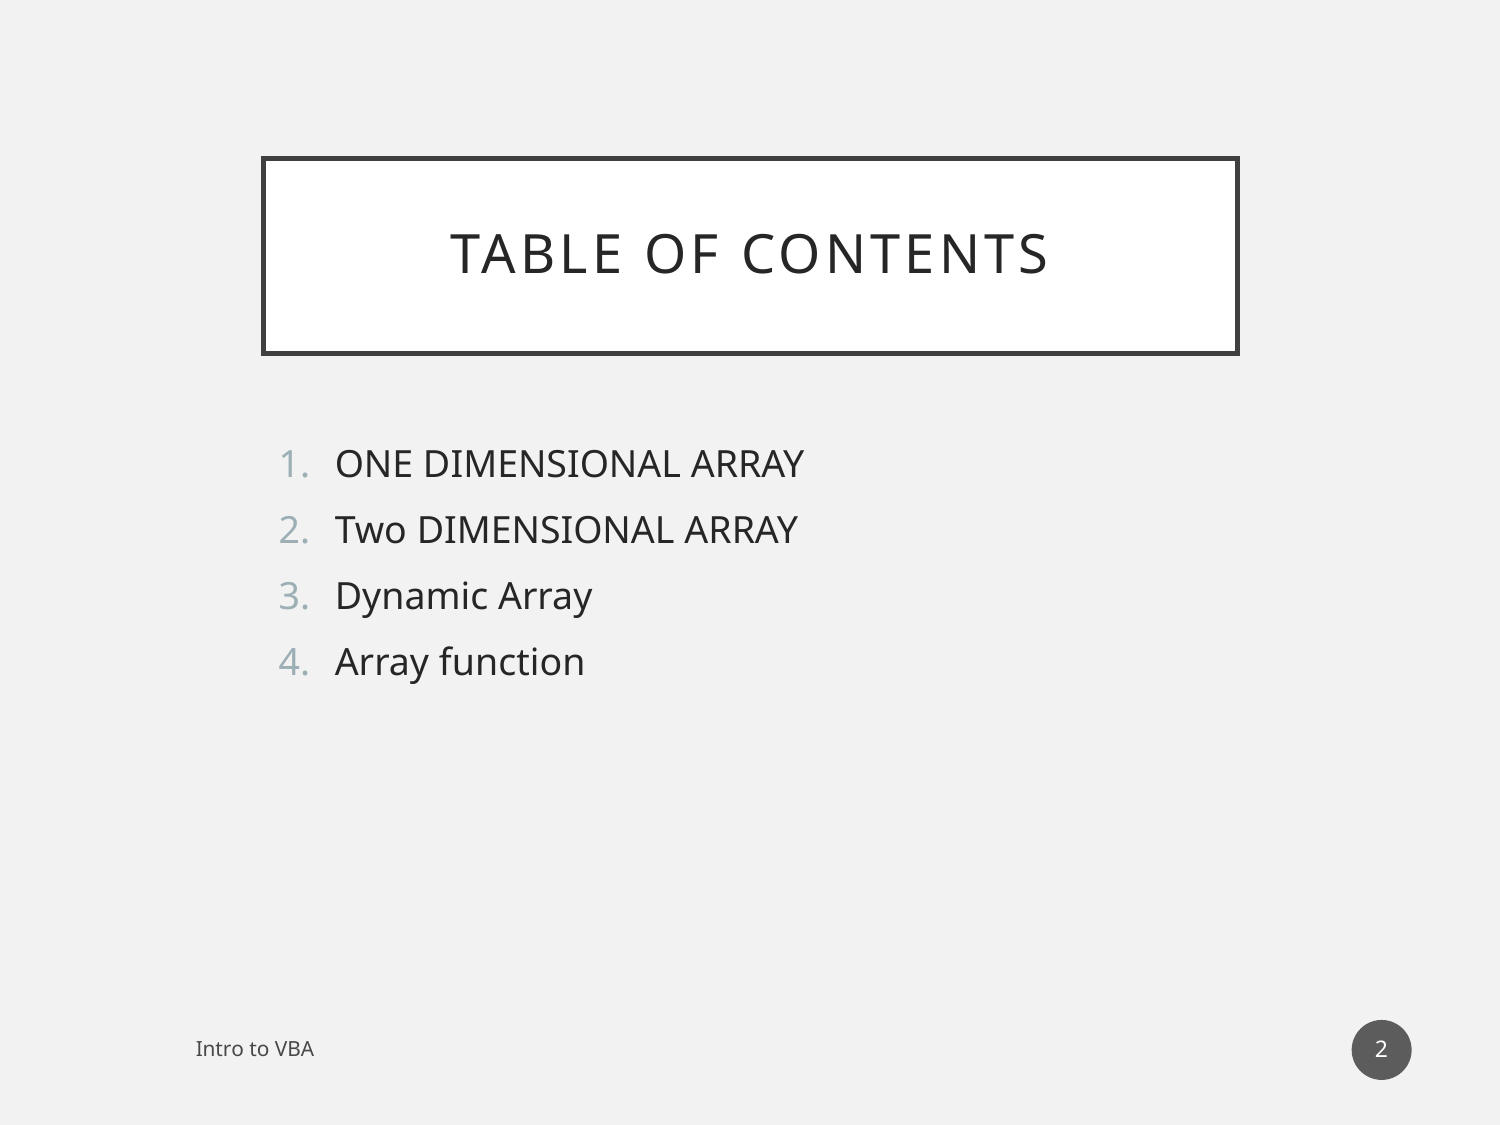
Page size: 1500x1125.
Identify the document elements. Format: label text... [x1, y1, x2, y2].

title Table of Contents [261, 156, 1240, 356]
list ONE DIMENSIONAL ARRAY Two DIMENSIONAL ARRAY Dynamic Array Array function [263, 432, 1238, 942]
slide_number 2 [1351, 1019, 1412, 1080]
footer Intro to VBA [180, 1023, 929, 1076]
